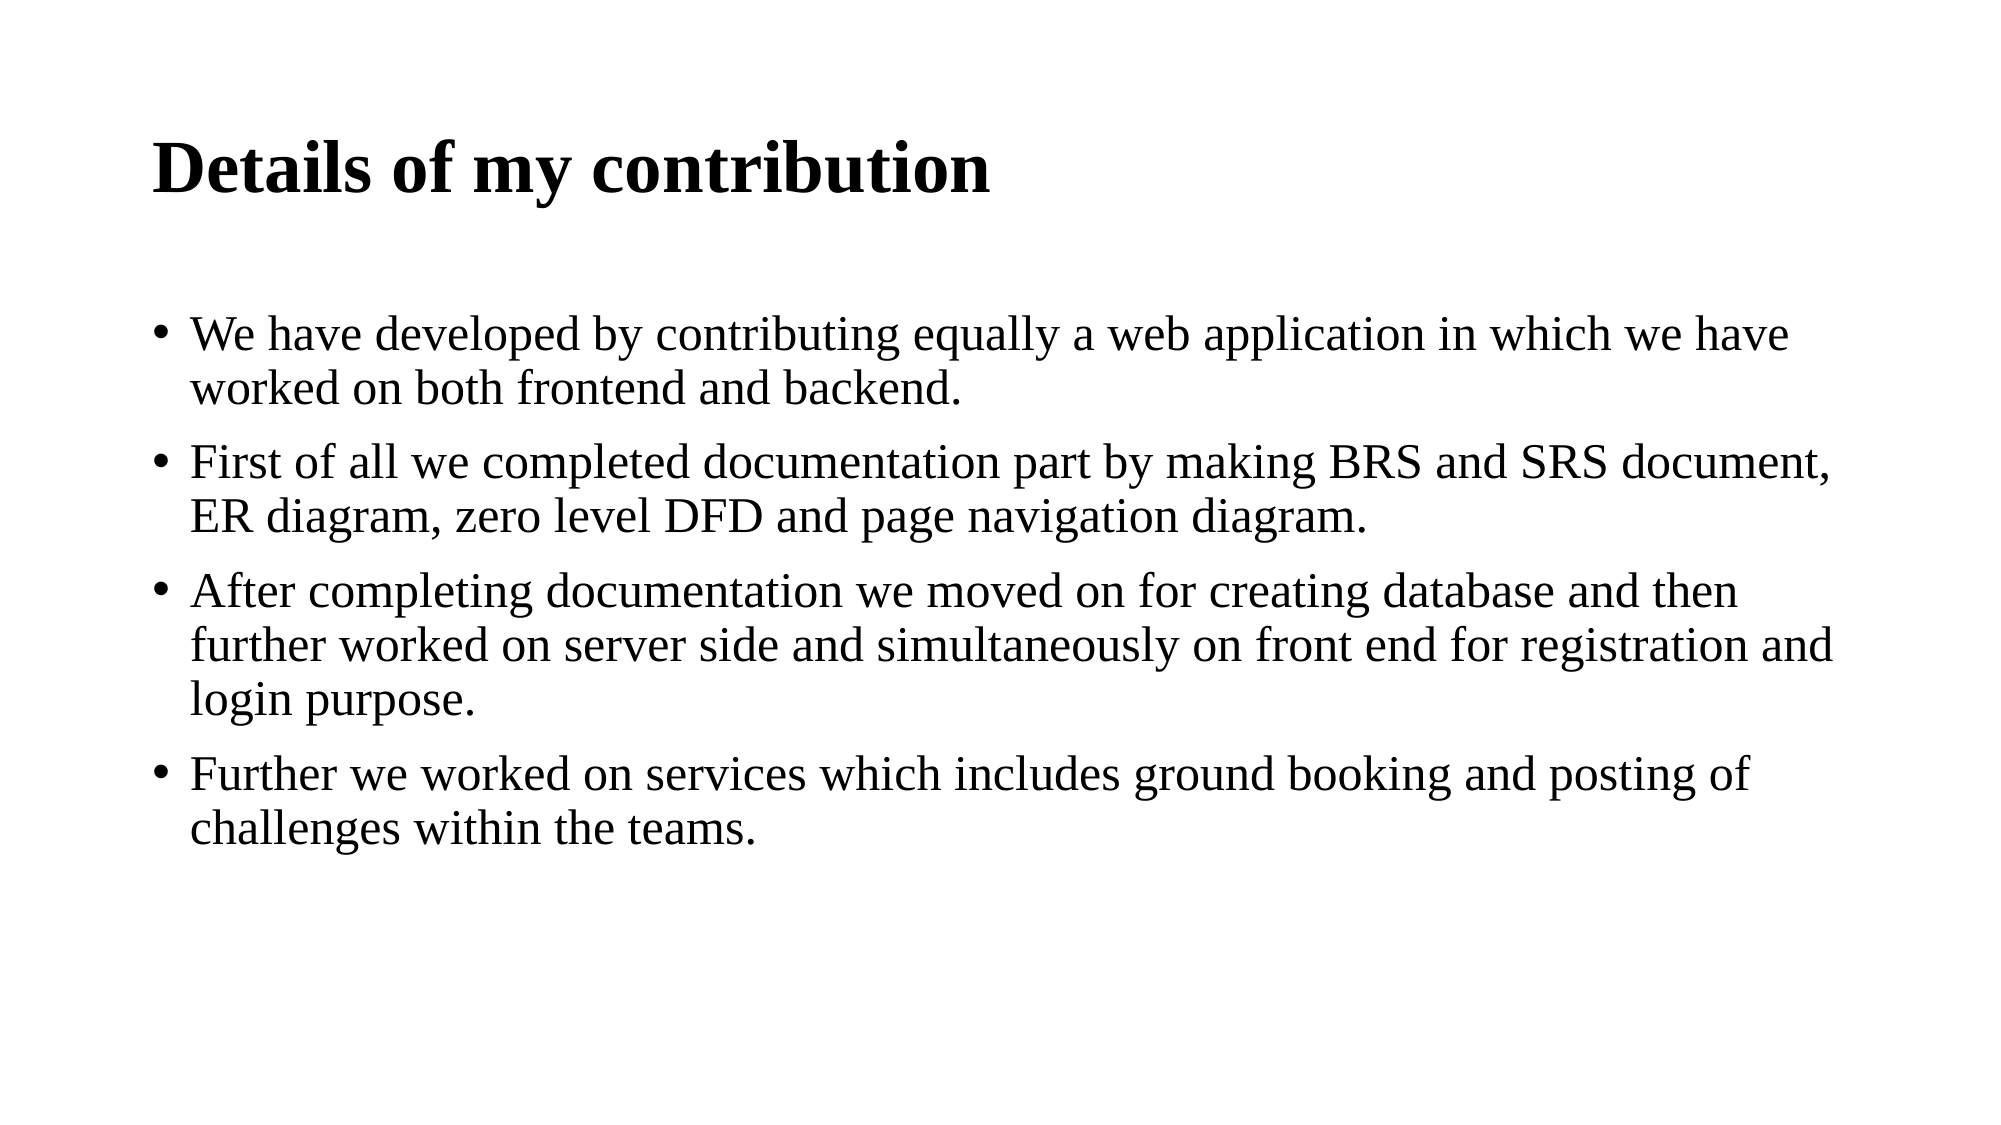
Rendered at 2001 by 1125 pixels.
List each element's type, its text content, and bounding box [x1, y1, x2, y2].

list We have developed by contributing equally a web application in which we have worked on both frontend and backend. First of all we completed documentation part by making BRS and SRS document, ER diagram, zero level DFD and page navigation diagram. After completing documentation we moved on for creating database and then further worked on server side and simultaneously on front end for registration and login purpose. Further we worked on services which includes ground booking and posting of challenges within the teams. [137, 299, 1863, 1014]
title Details of my contribution [137, 59, 1863, 278]
